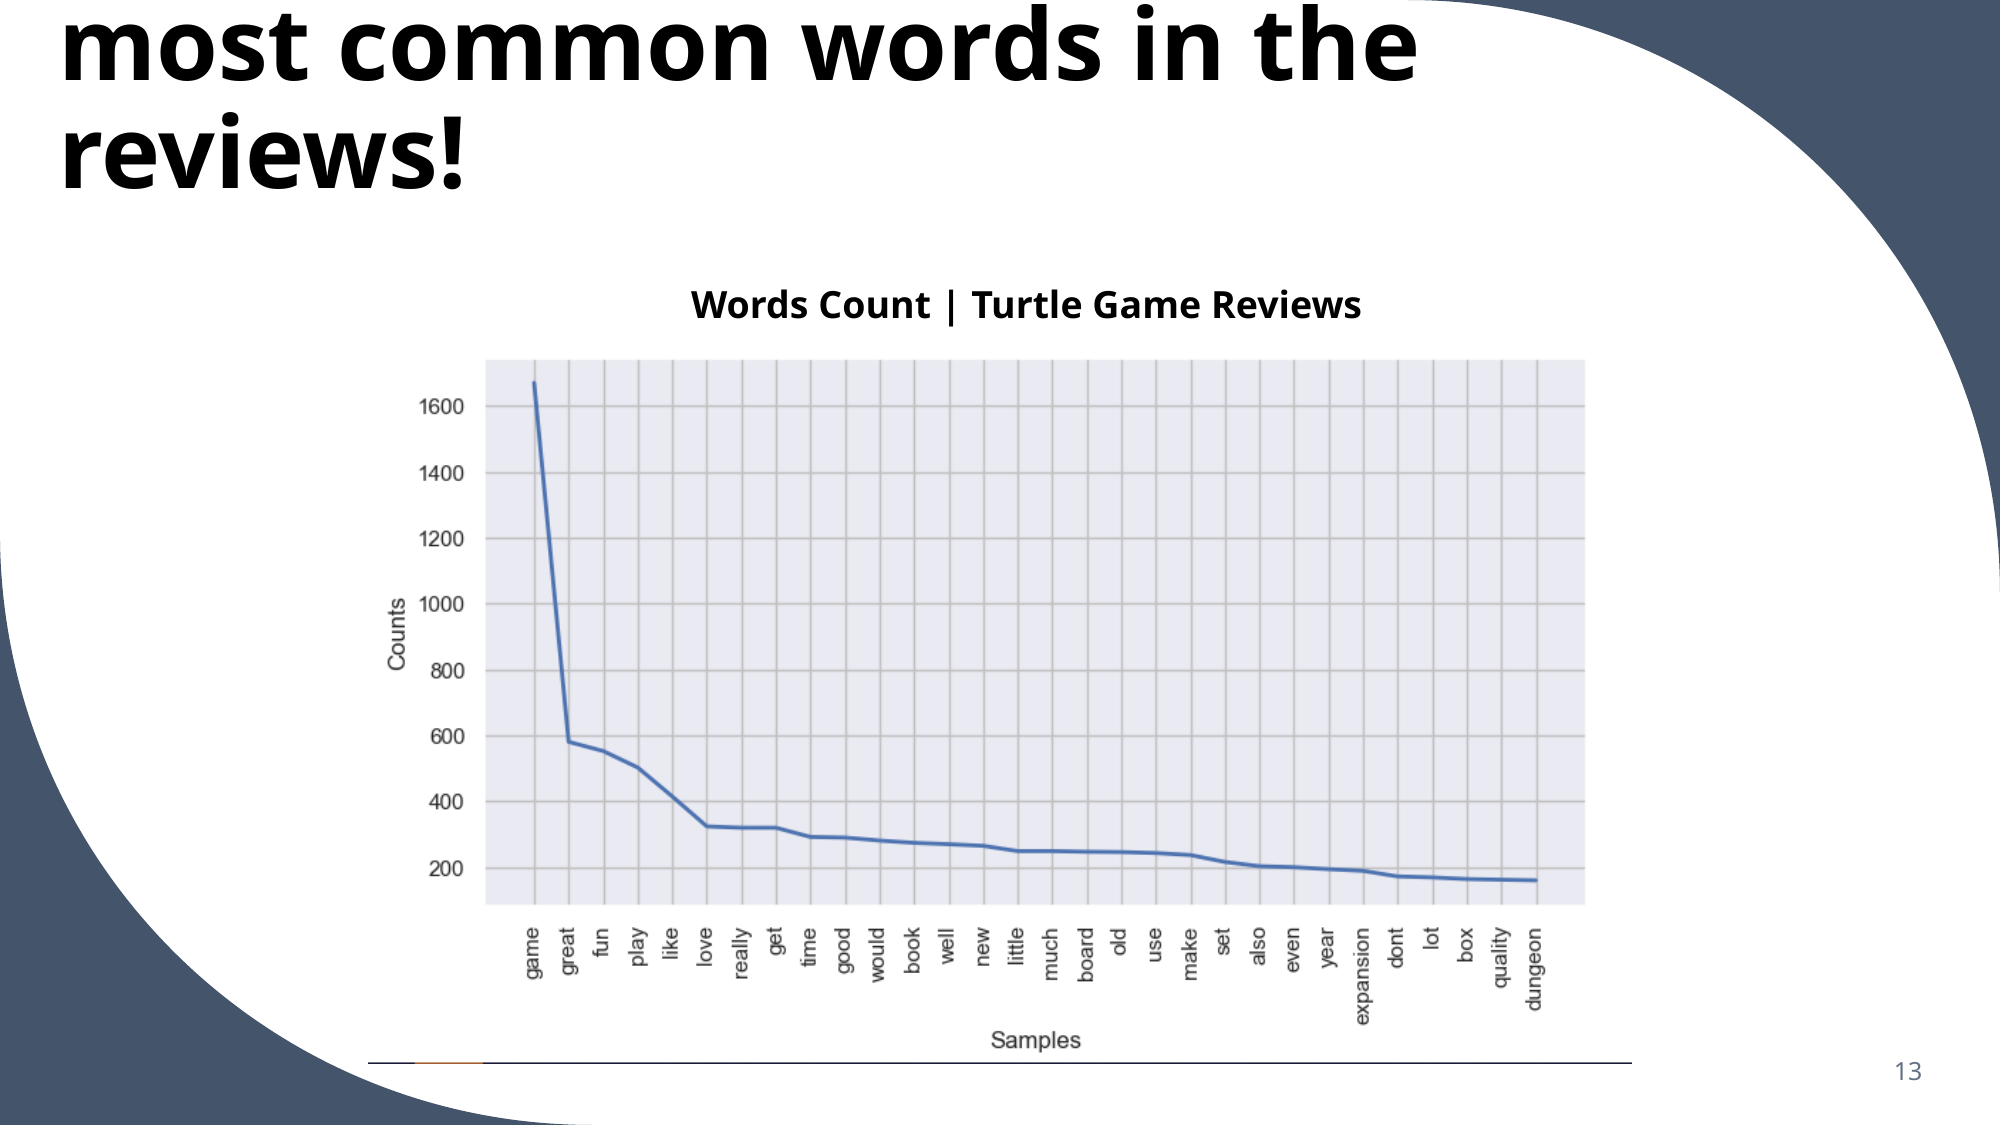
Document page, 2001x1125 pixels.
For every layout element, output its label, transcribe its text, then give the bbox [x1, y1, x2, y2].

title Game, Great and Fun are the most common words in the reviews! [43, 0, 1648, 218]
picture [368, 346, 1632, 1064]
slide_number 13 [1665, 1042, 1938, 1103]
text_box Words Count | Turtle Game Reviews [676, 273, 1407, 334]
